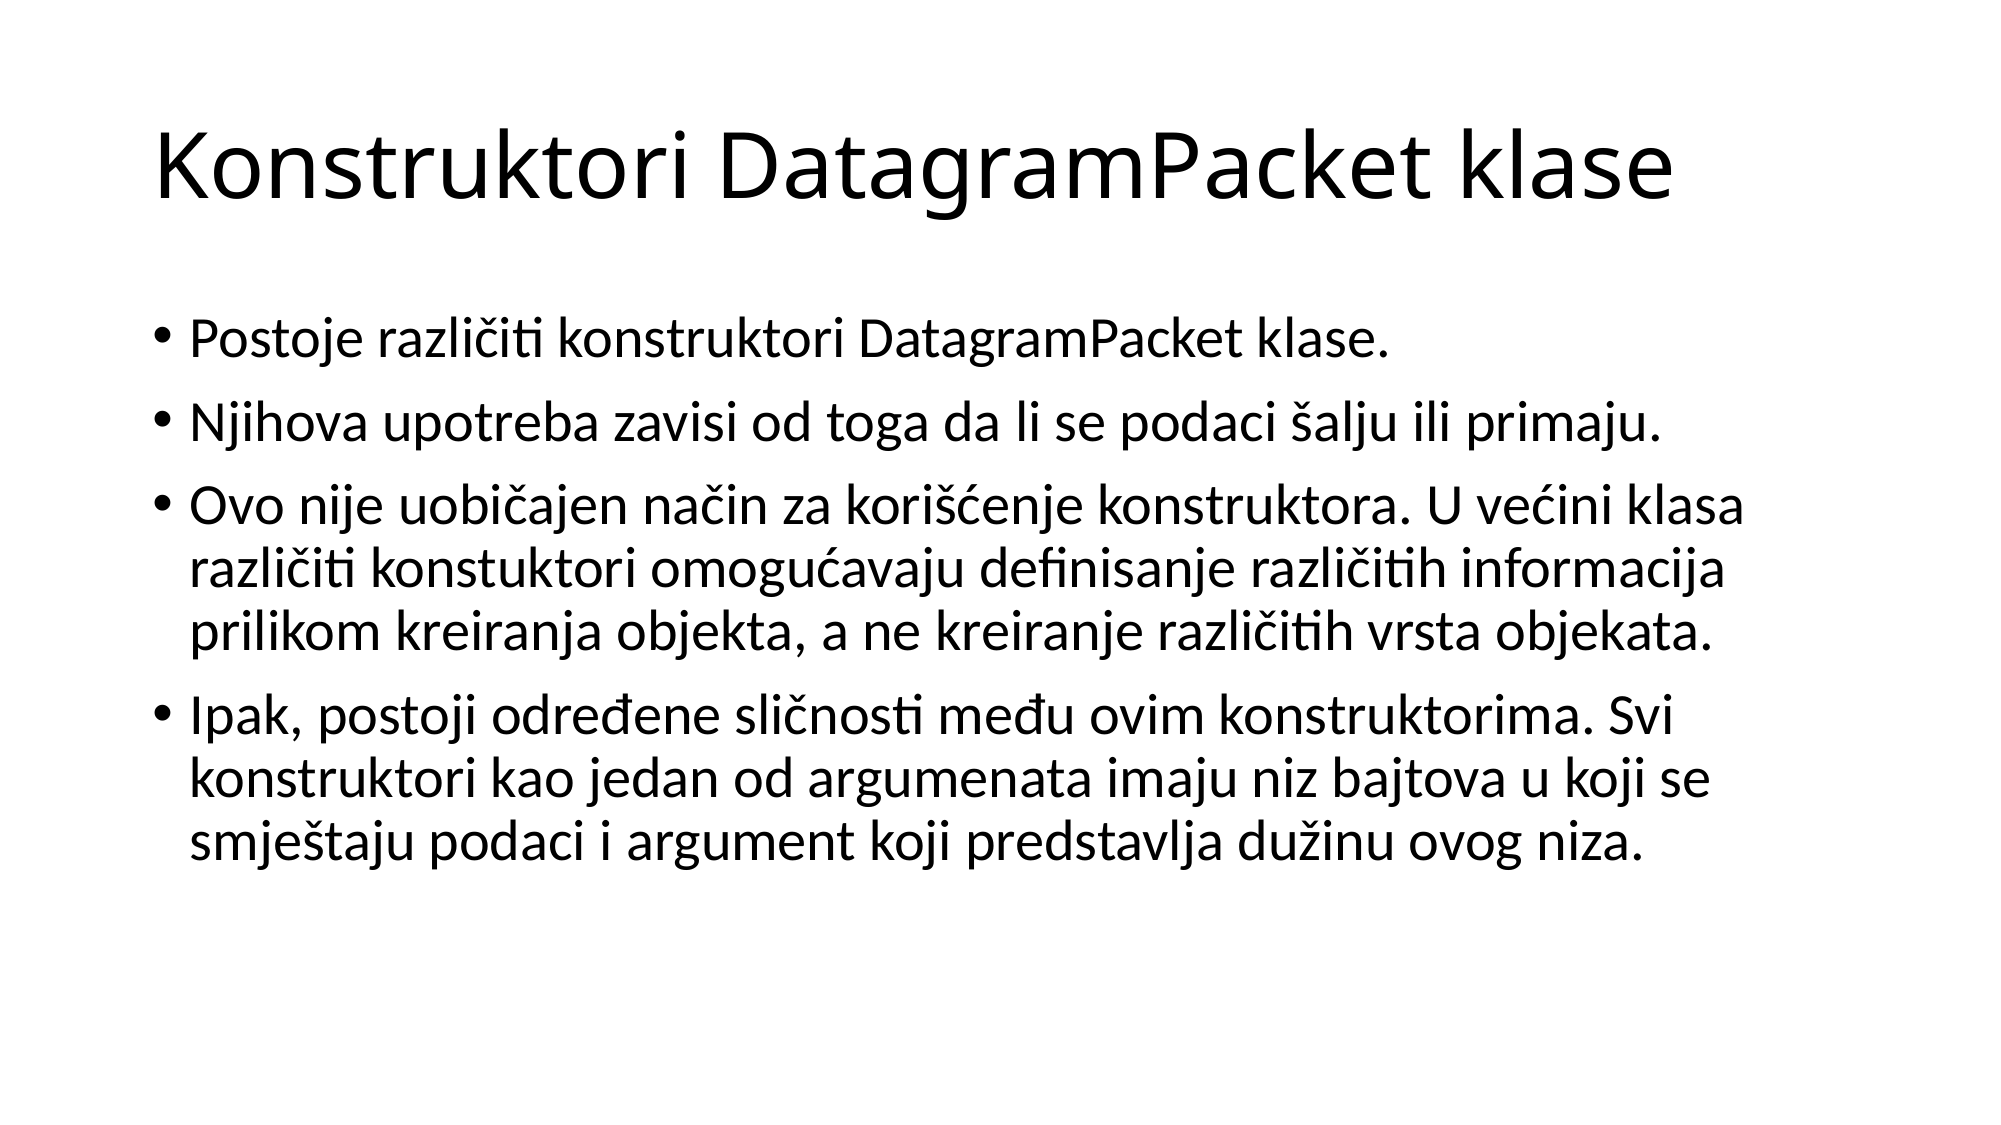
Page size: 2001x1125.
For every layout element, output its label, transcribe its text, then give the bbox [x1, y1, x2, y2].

list Postoje različiti konstruktori DatagramPacket klase. Njihova upotreba zavisi od toga da li se podaci šalju ili primaju. Ovo nije uobičajen način za korišćenje konstruktora. U većini klasa različiti konstuktori omogućavaju definisanje različitih informacija prilikom kreiranja objekta, a ne kreiranje različitih vrsta objekata. Ipak, postoji određene sličnosti među ovim konstruktorima. Svi konstruktori kao jedan od argumenata imaju niz bajtova u koji se smještaju podaci i argument koji predstavlja dužinu ovog niza. [137, 299, 1863, 1014]
title Konstruktori DatagramPacket klase [137, 59, 1863, 278]
